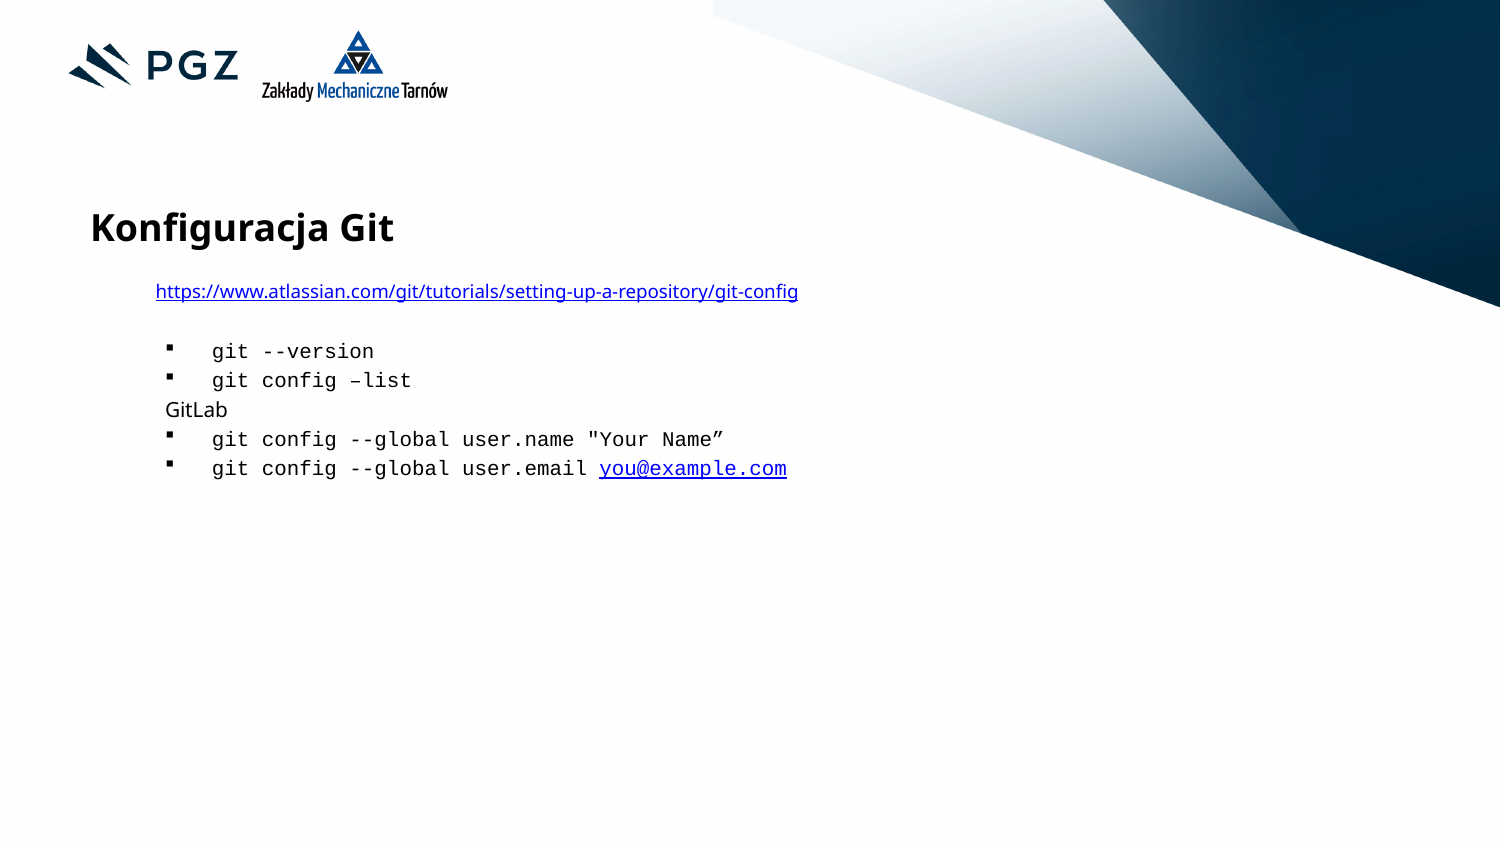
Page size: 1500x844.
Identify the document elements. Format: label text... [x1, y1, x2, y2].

picture [0, 0, 1500, 844]
list Konfiguracja Git https://www.atlassian.com/git/tutorials/setting-up-a-repository/git-config git --version git config –list GitLab git config --global user.name "Your Name” git config --global user.email you@example.com [75, 196, 1425, 754]
